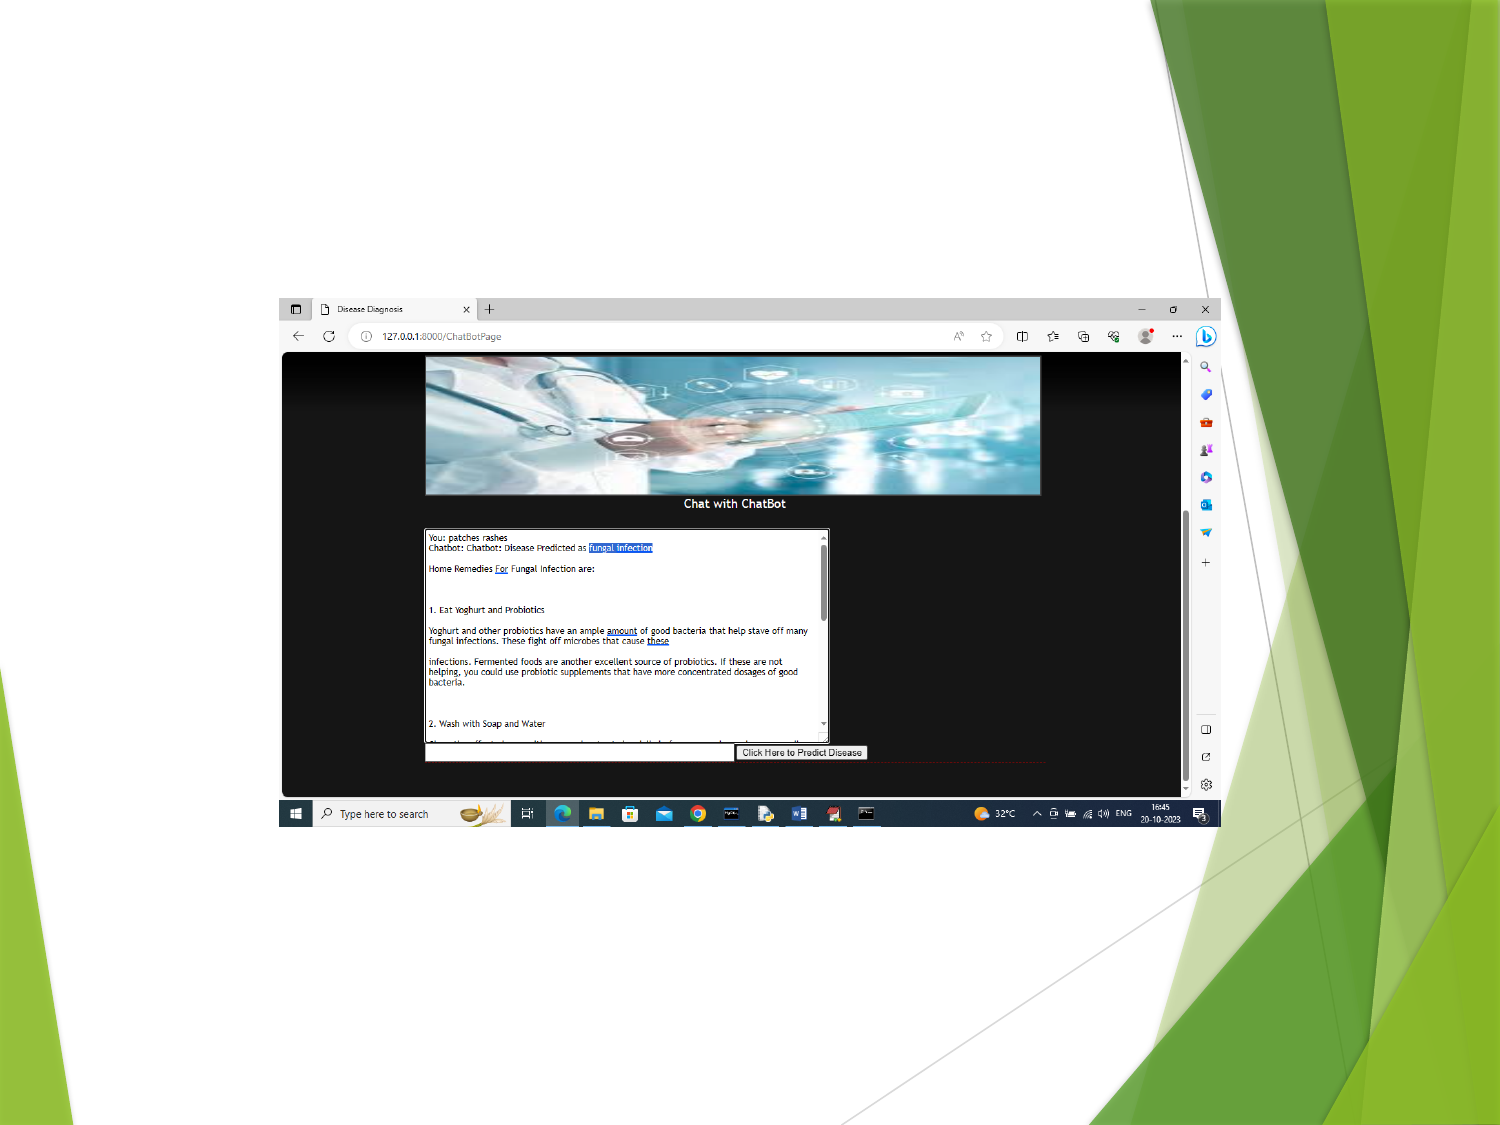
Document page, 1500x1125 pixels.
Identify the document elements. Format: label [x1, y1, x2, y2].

picture [279, 297, 1221, 828]
